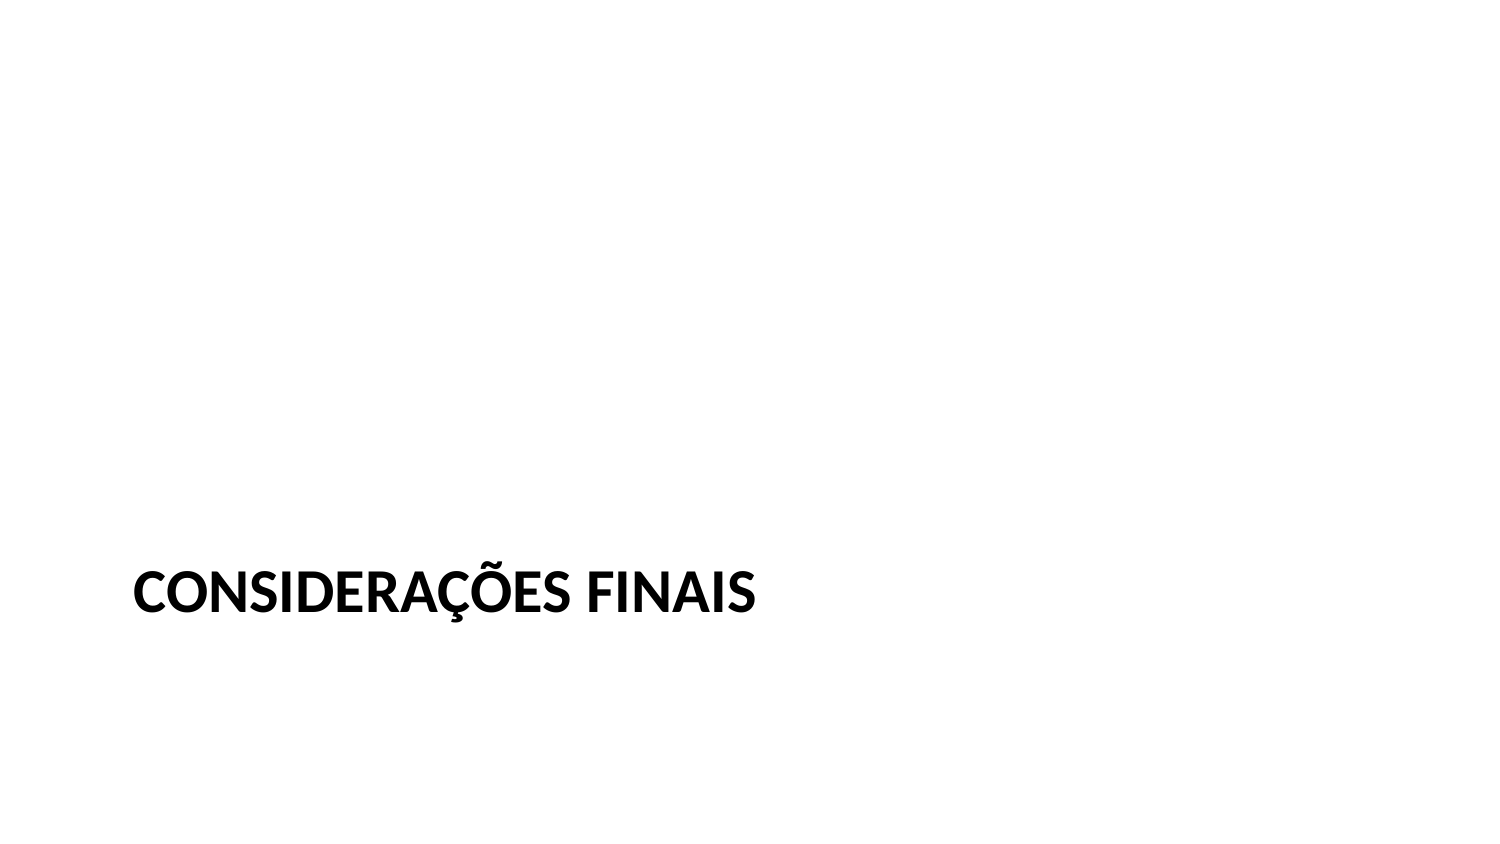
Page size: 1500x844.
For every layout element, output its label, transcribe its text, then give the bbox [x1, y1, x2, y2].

title Considerações Finais [118, 542, 1394, 710]
